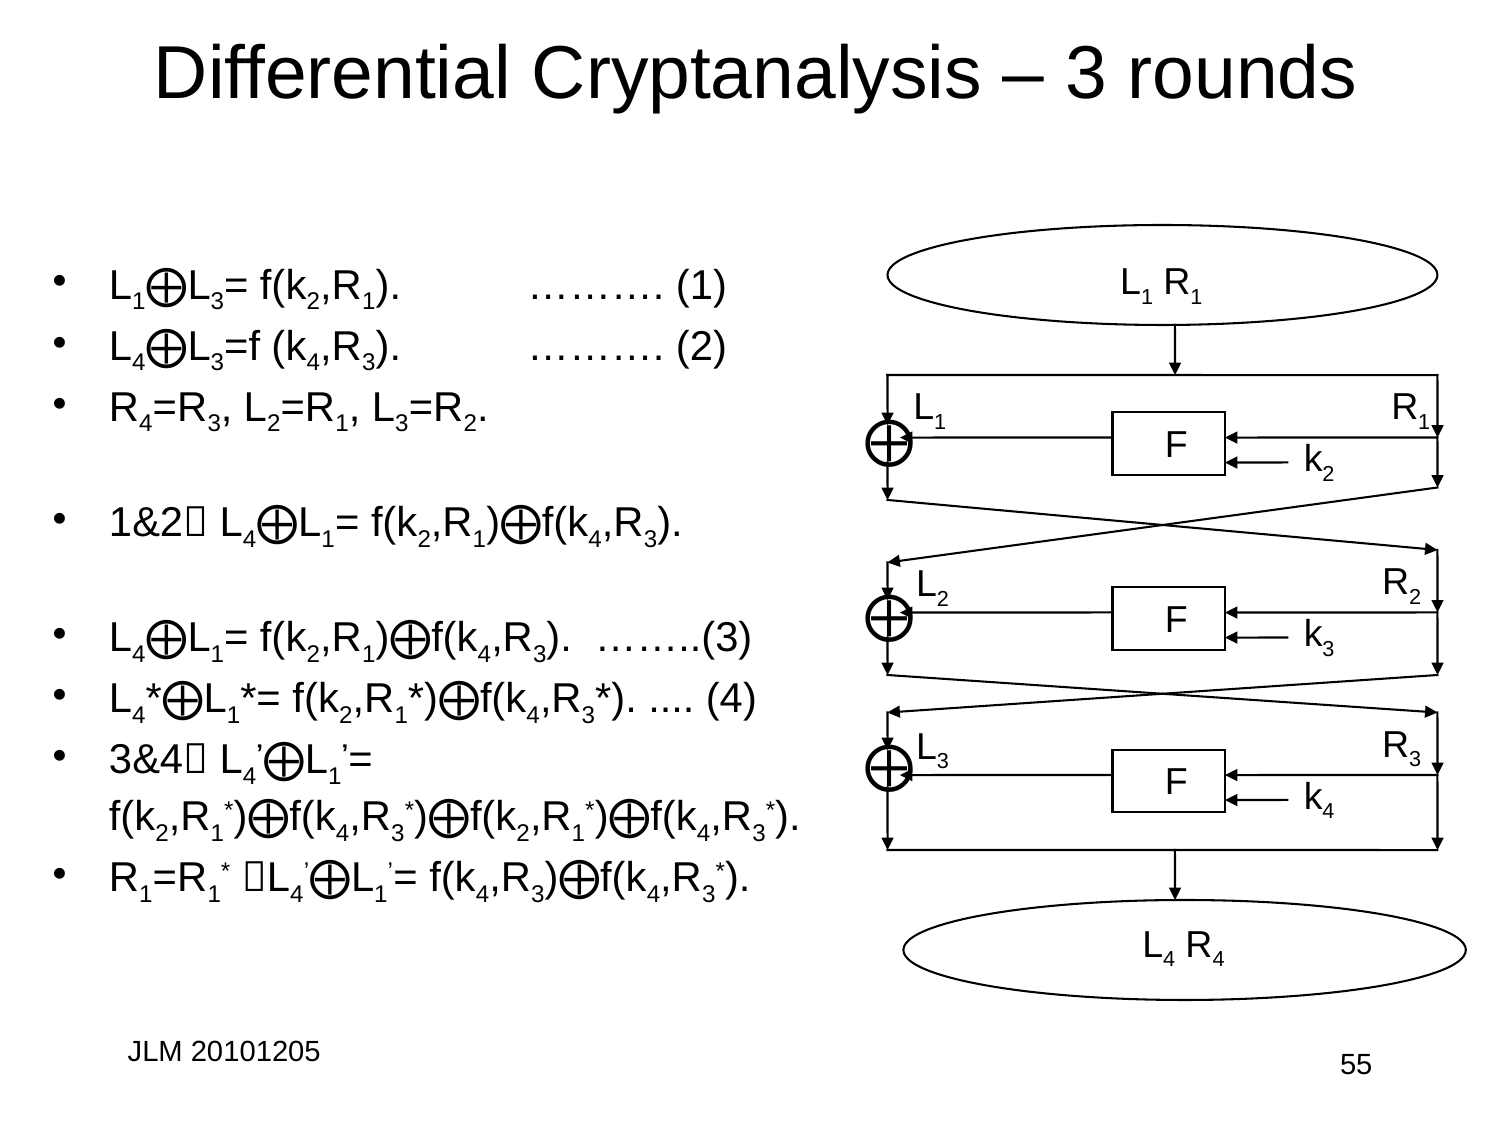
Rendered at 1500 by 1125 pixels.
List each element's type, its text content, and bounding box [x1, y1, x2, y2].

text_box ⨁ [849, 724, 918, 800]
text_box [1168, 849, 1182, 901]
text_box [887, 224, 1438, 325]
text_box [1112, 749, 1225, 813]
text_box [1431, 612, 1444, 675]
text_box [1224, 631, 1287, 644]
slide_number 55 [1074, 1036, 1388, 1113]
text_box L3 [901, 714, 964, 781]
text_box [881, 800, 894, 850]
text_box L1 R1 [1105, 250, 1218, 317]
text_box [903, 900, 1466, 1000]
text_box L1 [898, 374, 961, 441]
text_box [1224, 456, 1287, 469]
text_box R3 [1367, 712, 1436, 779]
text_box R2 [1367, 549, 1436, 616]
text_box [881, 462, 894, 499]
text_box [1168, 324, 1182, 375]
title Differential Cryptanalysis – 3 rounds [118, 12, 1394, 126]
text_box [1112, 412, 1225, 475]
text_box [881, 650, 894, 674]
text_box k4 [1287, 764, 1351, 831]
text_box [887, 674, 1438, 714]
text_box [1224, 793, 1287, 807]
text_box [881, 374, 894, 425]
text_box k3 [1287, 601, 1351, 668]
text_box F [1150, 412, 1203, 473]
text_box [1112, 587, 1225, 650]
text_box [1224, 768, 1287, 782]
text_box [887, 499, 1438, 551]
text_box [887, 554, 901, 567]
text_box F [1150, 749, 1203, 810]
text_box L4 R4 [1127, 912, 1240, 979]
text_box [1431, 774, 1444, 850]
text_box [1436, 551, 1444, 612]
text_box L2 [901, 551, 964, 618]
text_box [1431, 441, 1444, 487]
text_box [1224, 606, 1287, 619]
text_box ⨁ [849, 399, 918, 475]
text_box [1436, 713, 1444, 775]
text_box [887, 694, 1161, 718]
text_box F [1150, 587, 1203, 648]
text_box [1224, 431, 1287, 444]
text_box k2 [1287, 426, 1351, 493]
text_box R1 [1376, 374, 1446, 441]
list L1⨁L3= f(k2,R1). ………. (1) L4⨁L3=f (k4,R3). ………. (2) R4=R3, L2=R1, L3=R2. 1&2 L4⨁L1= f(k2,R1)⨁f(k4,R3). L4⨁L1= f(k2,R1)⨁f(k4,R3). ……..(3) L4*⨁L1*= f(k2,R1*)⨁f(k4,R3*). .... (4) 3&4 L4’⨁L1’= f(k2,R1*)⨁f(k4,R3*)⨁f(k2,R1*)⨁f(k4,R3*). R1=R1* L4’⨁L1’= f(k4,R3)⨁f(k4,R3*). [37, 249, 851, 1113]
slide_number JLM 20101205 [111, 1024, 426, 1101]
text_box ⨁ [849, 574, 918, 650]
